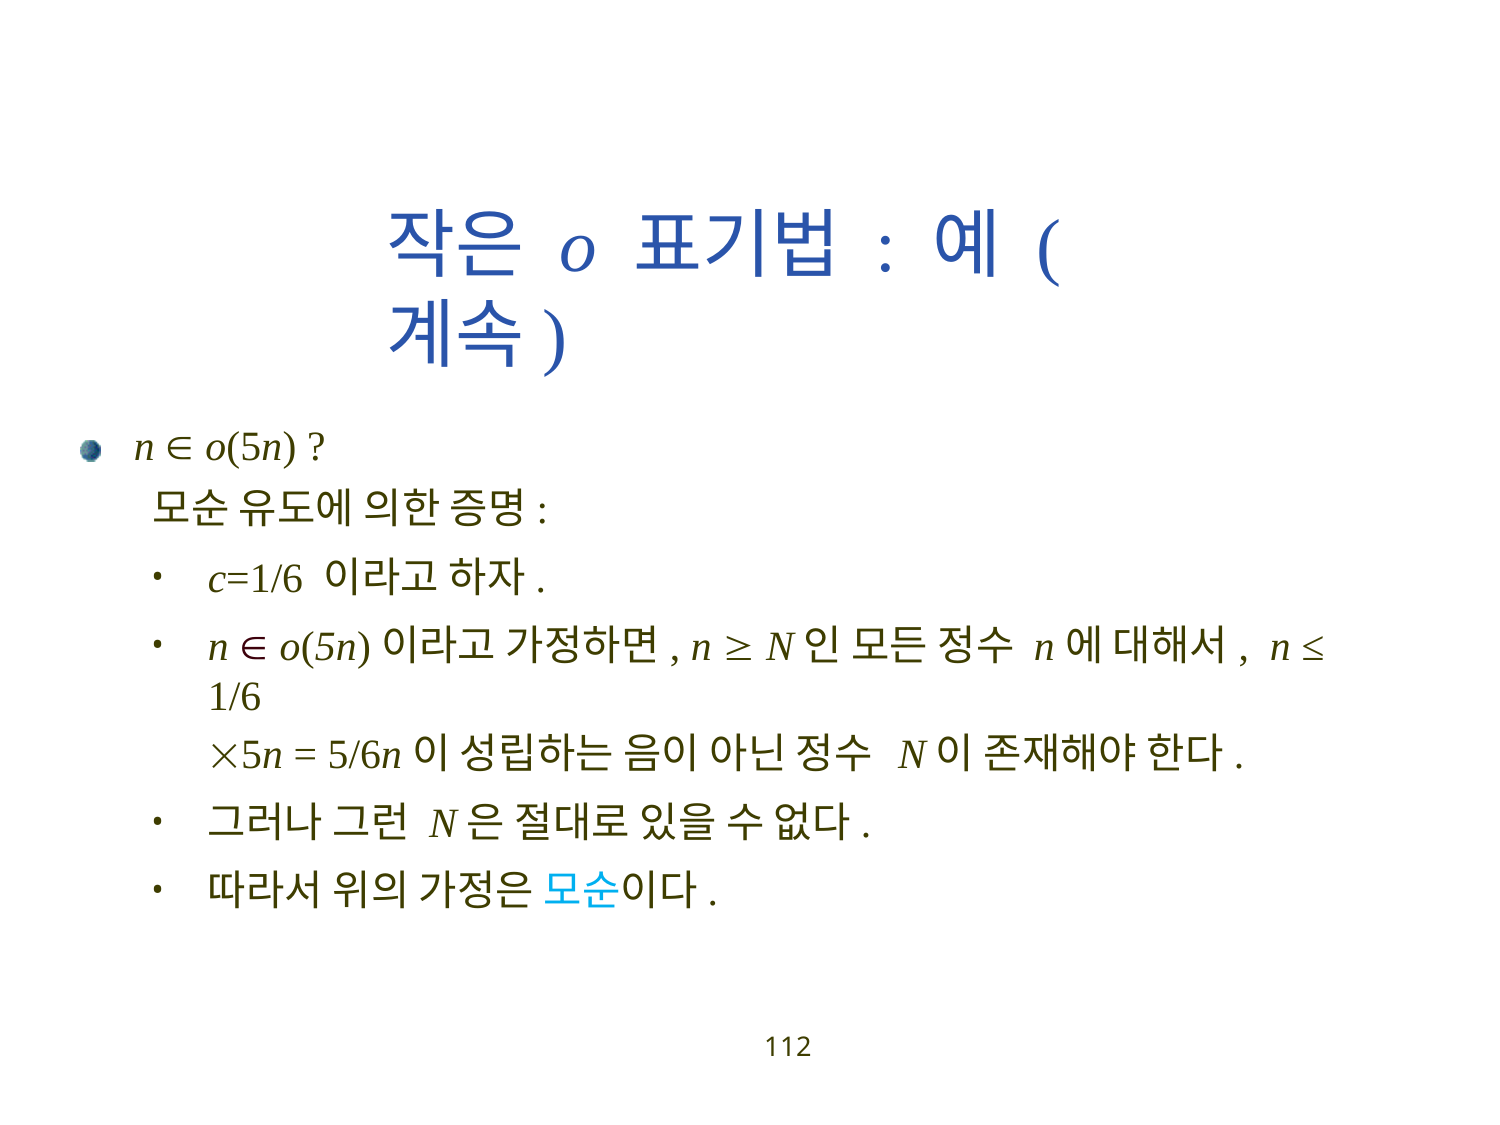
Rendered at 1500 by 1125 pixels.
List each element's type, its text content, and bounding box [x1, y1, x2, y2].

list n  o(5n) ? 모순 유도에 의한 증명: c=1/6 이라고 하자. n  o(5n)이라고 가정하면, n  N인 모든 정수 n에 대해서, n ≤ 1/6 5n = 5/6n이 성립하는 음이 아닌 정수 N이 존재해야 한다. 그러나 그런 N은 절대로 있을 수 없다. 따라서 위의 가정은 모순이다. [125, 403, 1374, 1057]
title 작은 o 표기법 : 예 (계속) [384, 194, 1191, 385]
picture [80, 440, 101, 462]
text_box 112 [757, 1035, 817, 1067]
